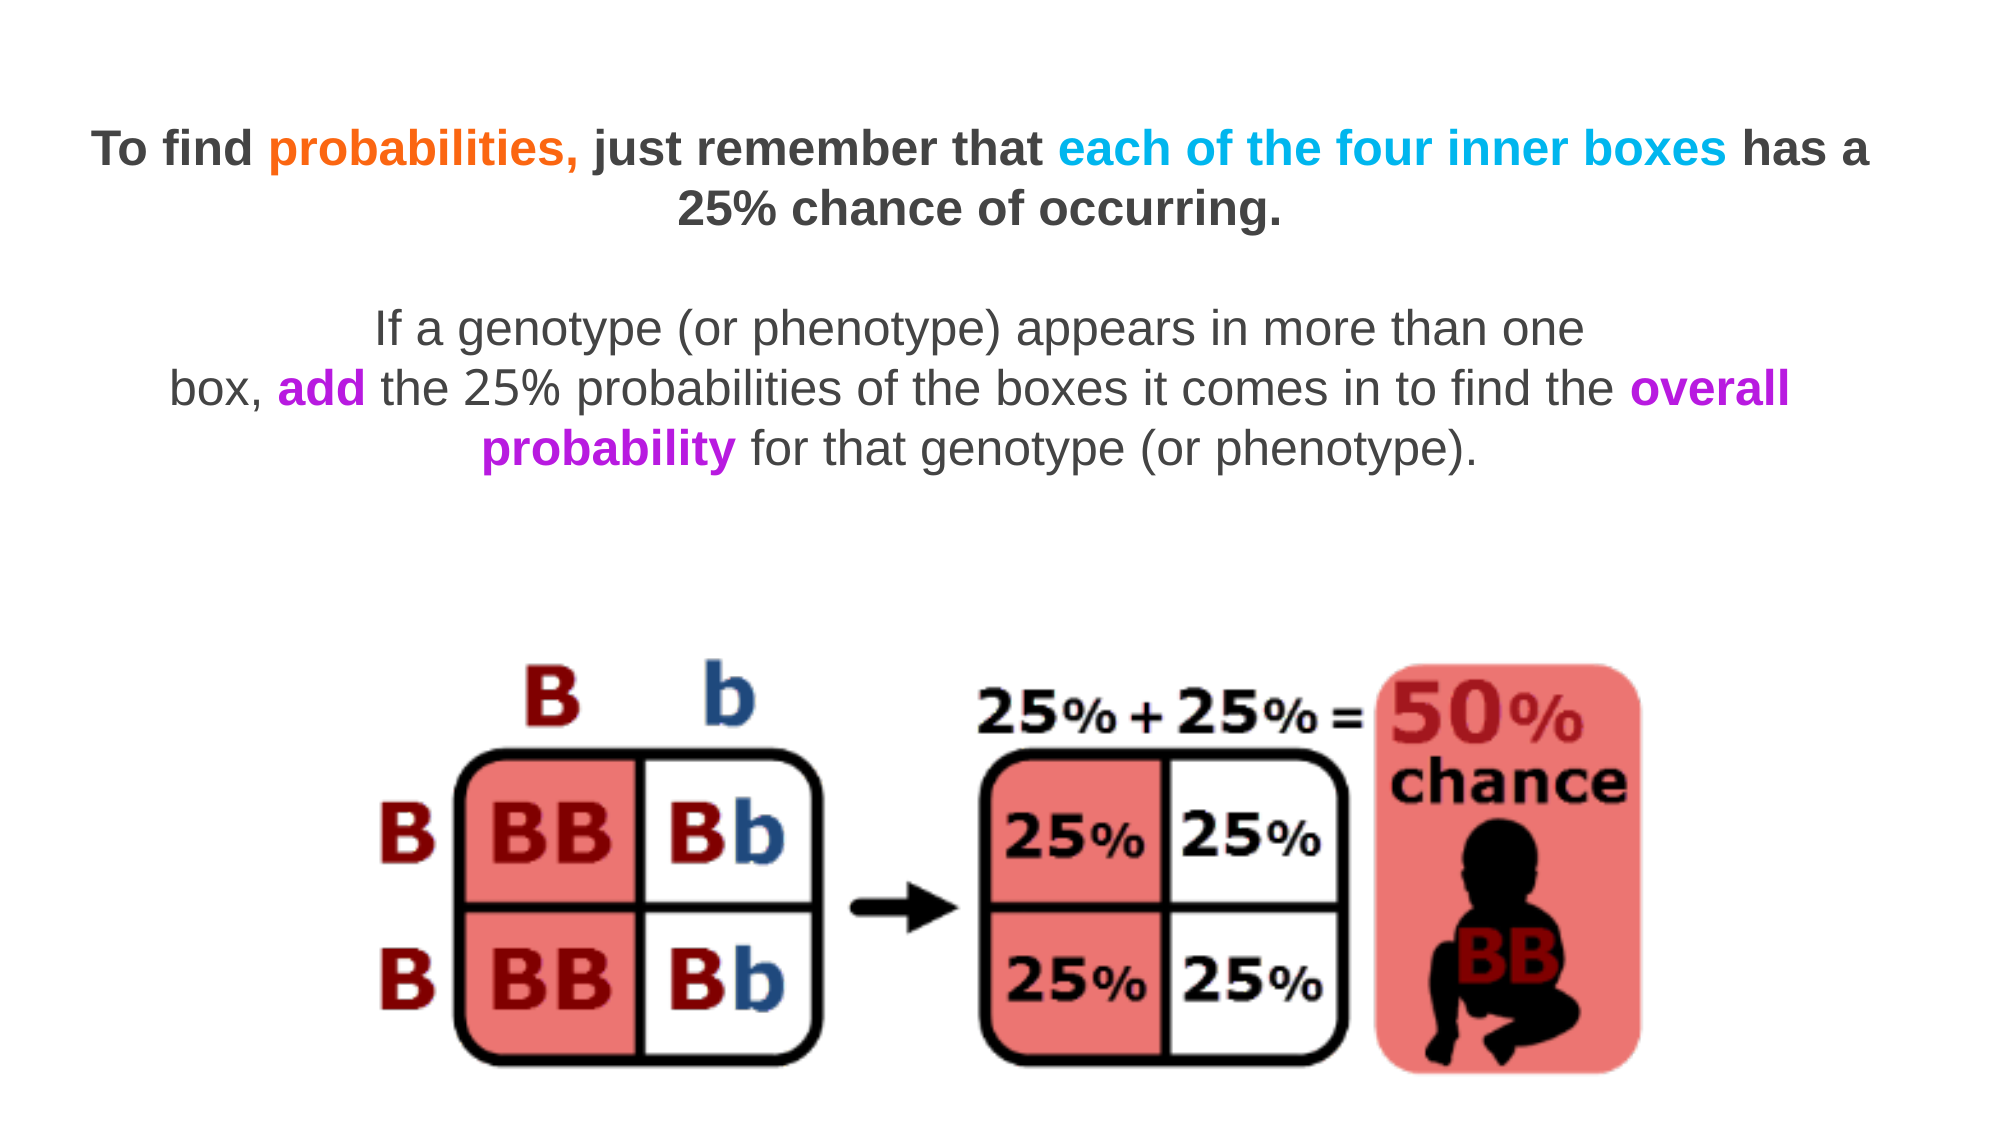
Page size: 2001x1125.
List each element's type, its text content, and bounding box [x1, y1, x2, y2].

picture [373, 652, 1651, 1082]
text_box To find probabilities, just remember that each of the four inner boxes has a 25% chance of occurring. If a genotype (or phenotype) appears in more than one box, add the 25% probabilities of the boxes it comes in to find the overall probability for that genotype (or phenotype). [22, 108, 1938, 484]
